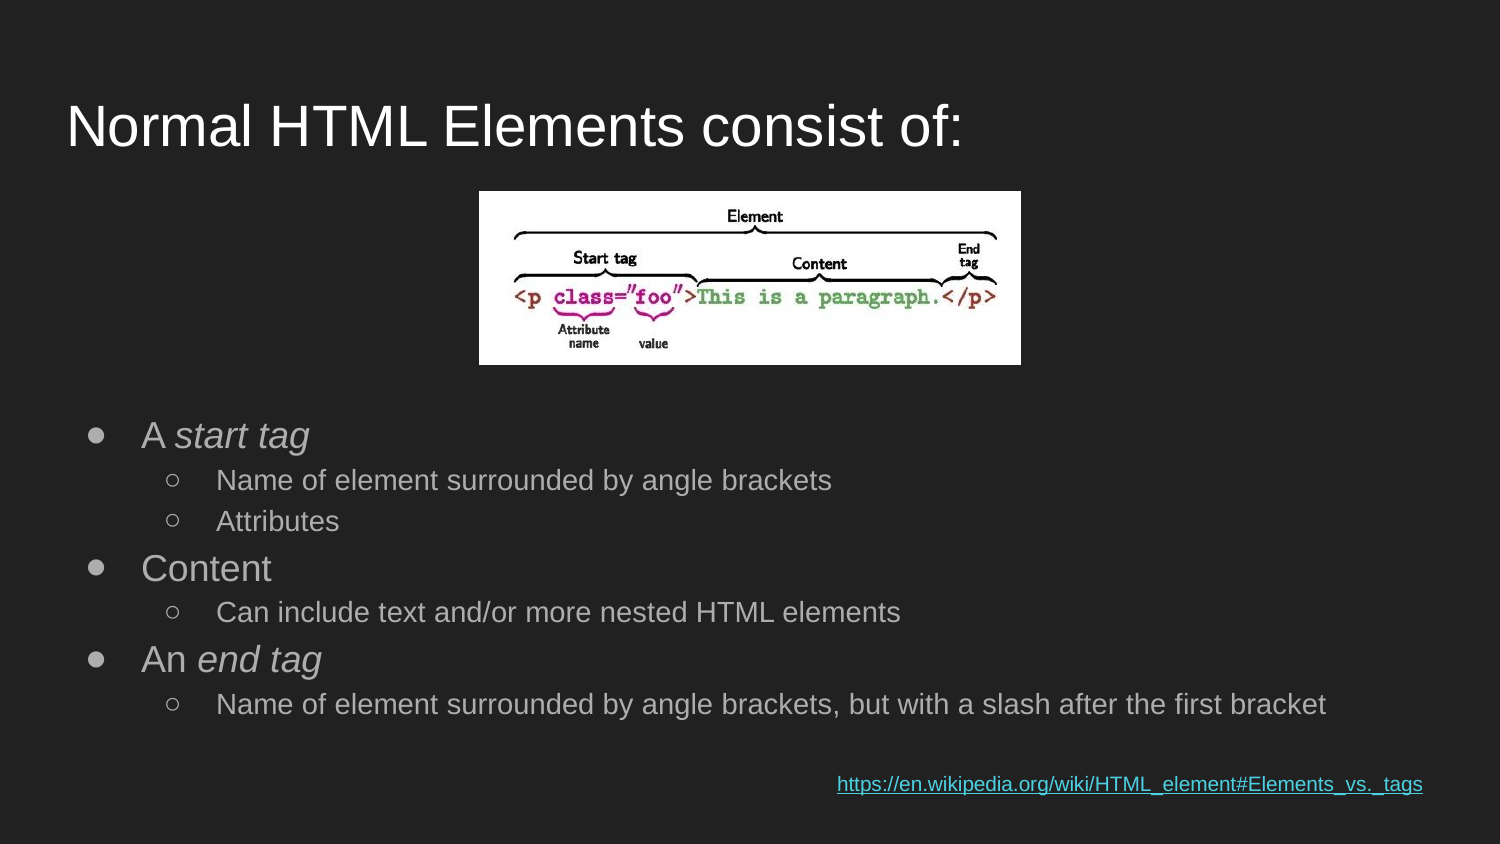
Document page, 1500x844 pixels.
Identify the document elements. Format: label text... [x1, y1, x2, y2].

title Normal HTML Elements consist of: [51, 72, 1449, 167]
list A start tag Name of element surrounded by angle brackets Attributes Content Can include text and/or more nested HTML elements An end tag Name of element surrounded by angle brackets, but with a slash after the first bracket [51, 389, 1449, 756]
picture [479, 191, 1021, 365]
text_box https://en.wikipedia.org/wiki/HTML_element#Elements_vs._tags [794, 755, 1438, 827]
